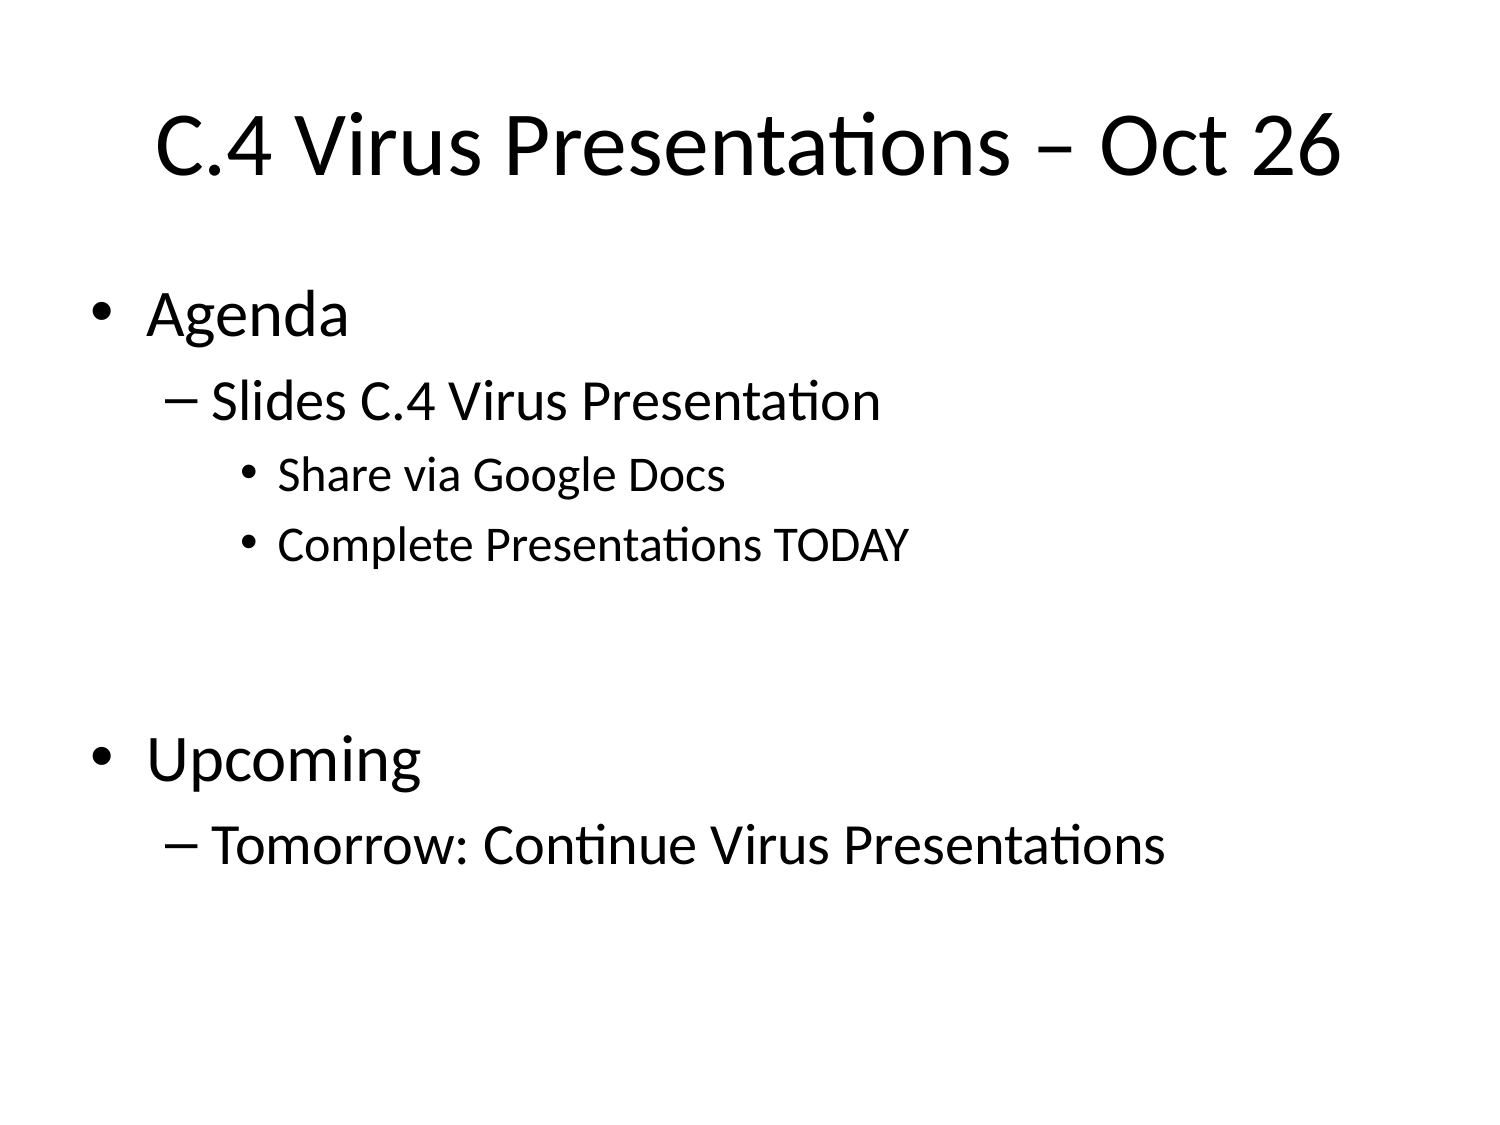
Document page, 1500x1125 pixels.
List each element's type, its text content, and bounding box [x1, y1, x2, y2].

title C.4 Virus Presentations – Oct 26 [75, 45, 1425, 233]
list Agenda Slides C.4 Virus Presentation Share via Google Docs Complete Presentations TODAY Upcoming Tomorrow: Continue Virus Presentations [75, 262, 1425, 1005]
